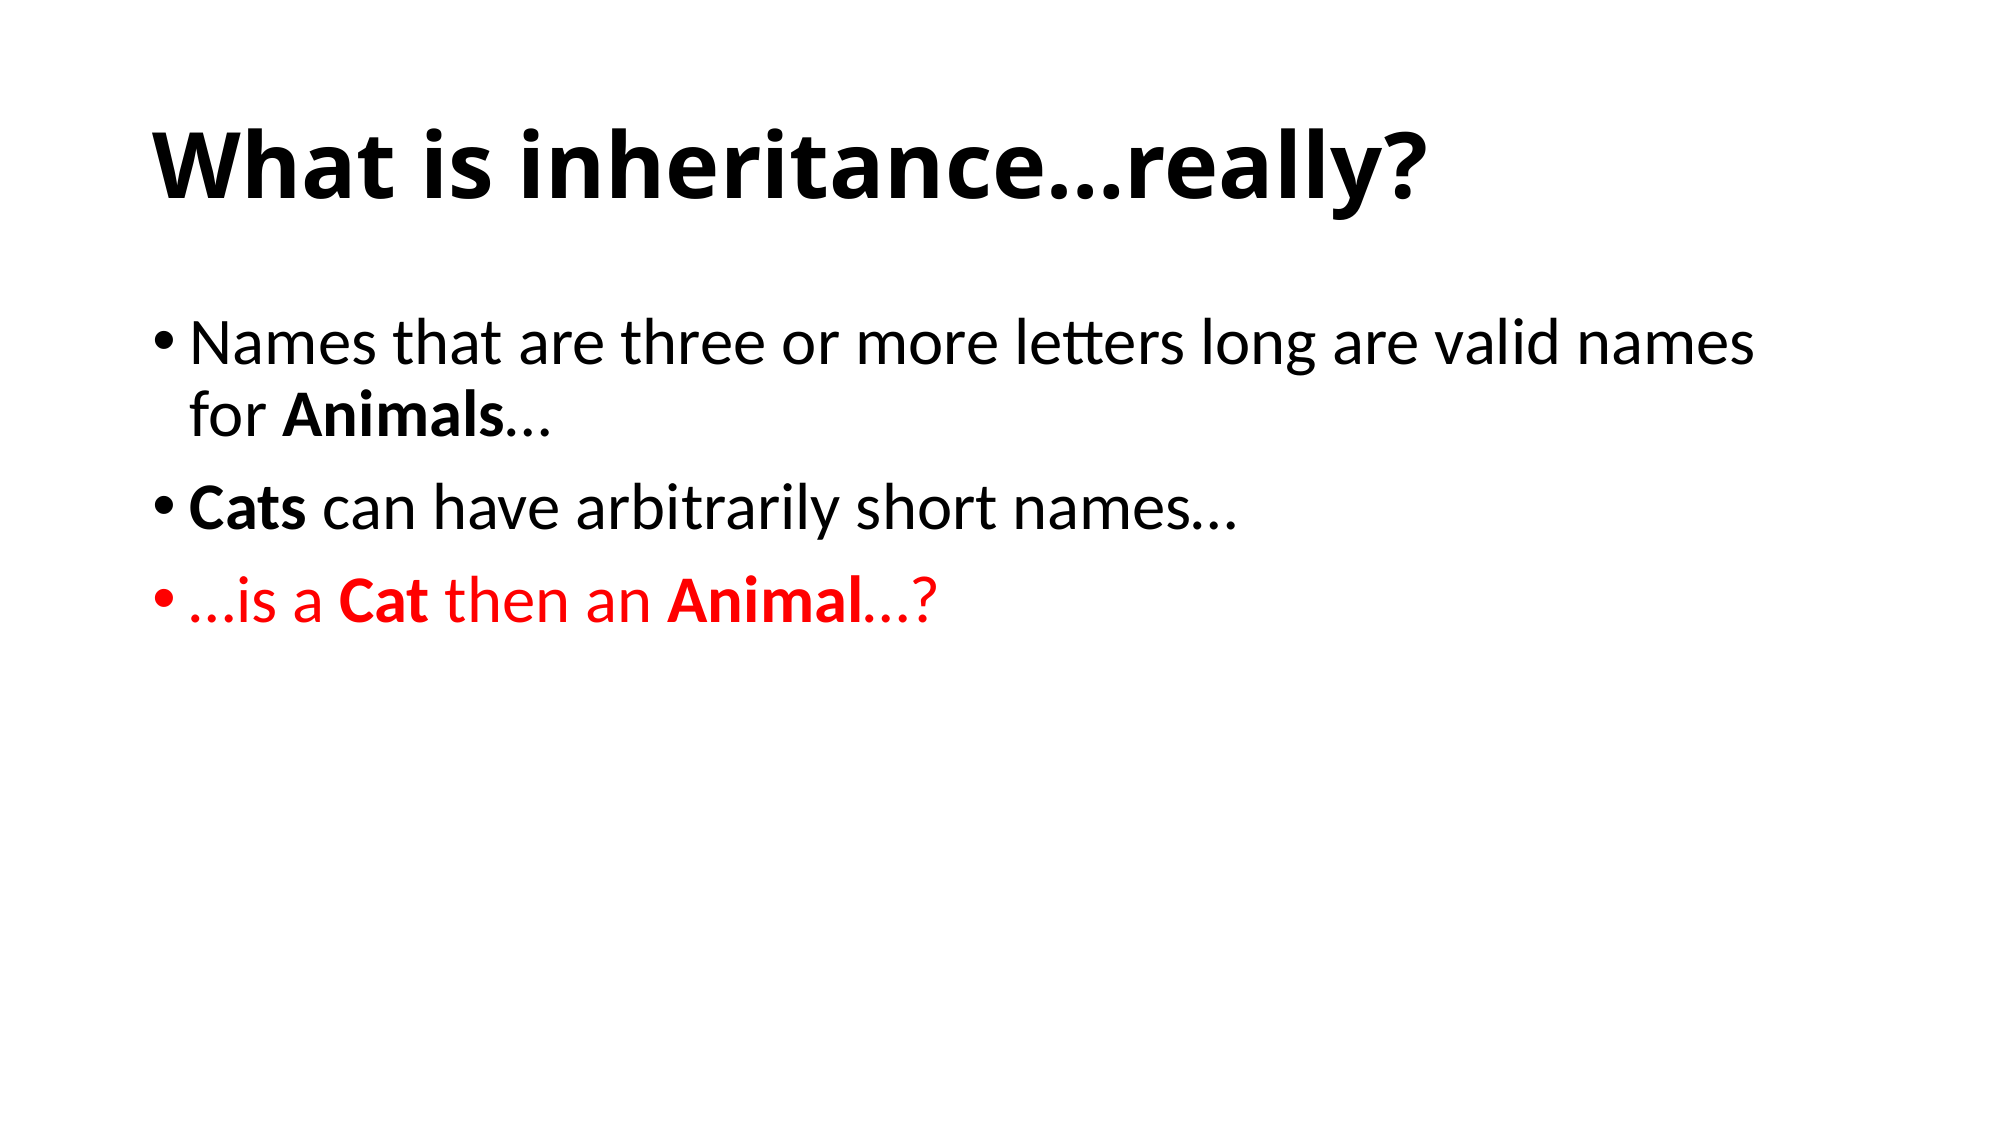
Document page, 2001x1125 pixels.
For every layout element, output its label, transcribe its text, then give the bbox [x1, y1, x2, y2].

title What is inheritance…really? [137, 59, 1863, 278]
list Names that are three or more letters long are valid names for Animals… Cats can have arbitrarily short names… …is a Cat then an Animal…? [137, 299, 1863, 1014]
